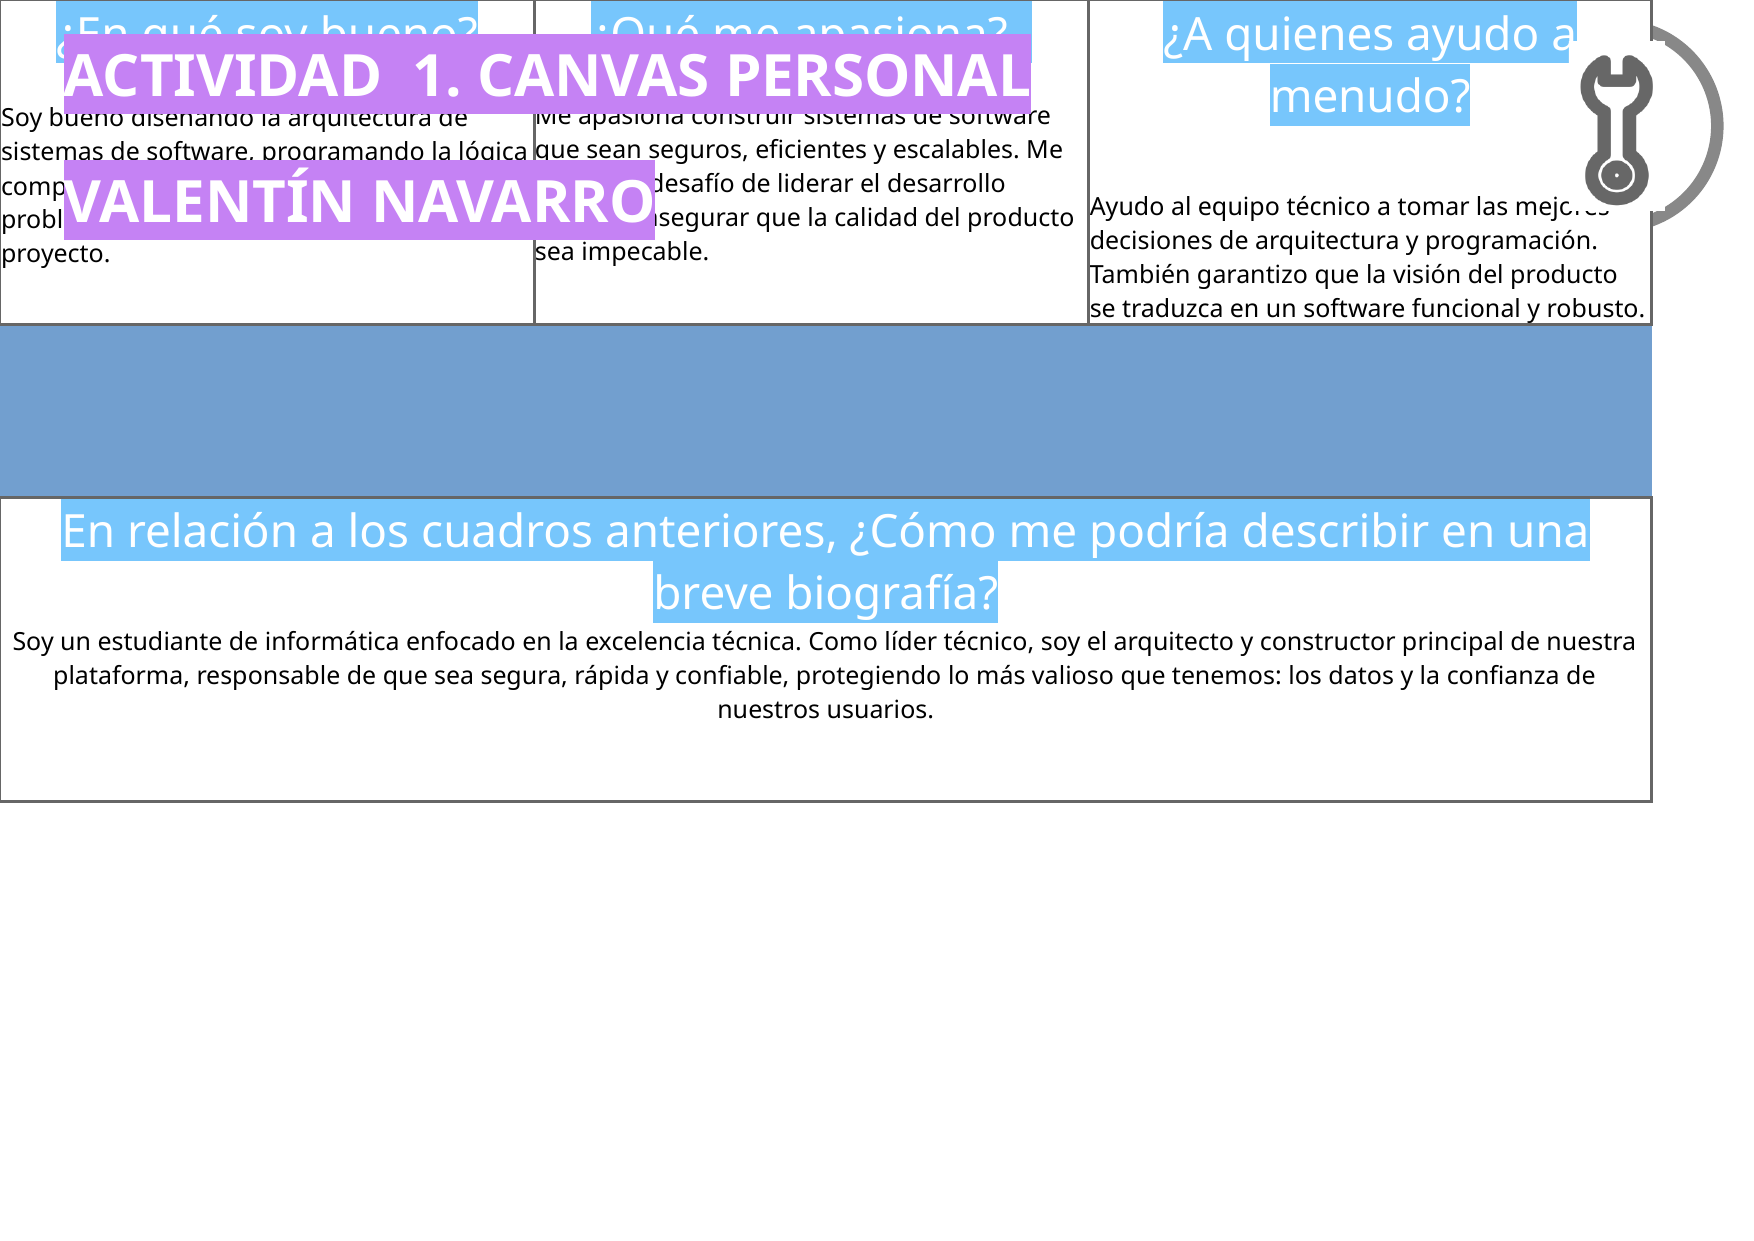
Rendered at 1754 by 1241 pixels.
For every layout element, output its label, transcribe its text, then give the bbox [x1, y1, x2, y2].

table_header ¿Qué me apasiona?. Me apasiona construir sistemas de software que sean seguros, eficientes y escalables. Me motiva el desafío de liderar el desarrollo técnico y asegurar que la calidad del producto sea impecable. [536, 243, 1087, 323]
table_cell En relación a los cuadros anteriores, ¿Cómo me podría describir en una breve biografía? Soy un estudiante de informática enfocado en la excelencia técnica. Como líder técnico, soy el arquitecto y constructor principal de nuestra plataforma, responsable de que sea segura, rápida y confiable, protegiendo lo más valioso que tenemos: los datos y la confianza de nuestros usuarios. [1, 499, 1650, 800]
table_header ¿Qué me apasiona?. Me apasiona construir sistemas de software que sean seguros, eficientes y escalables. Me motiva el desafío de liderar el desarrollo técnico y asegurar que la calidad del producto sea impecable. [536, 1, 1087, 41]
text_box [1653, 32, 1718, 212]
text_box ACTIVIDAD 1. CANVAS PERSONAL VALENTÍN NAVARRO [54, 41, 1479, 243]
picture [1568, 41, 1666, 211]
table_header ¿A quienes ayudo a menudo? Ayudo al equipo técnico a tomar las mejores decisiones de arquitectura y programación. También garantizo que la visión del producto se traduzca en un software funcional y robusto. [1090, 1, 1650, 323]
table_header ¿En qué soy bueno? Soy bueno diseñando la arquitectura de sistemas de software, programando la lógica compleja del backend y resolviendo los problemas técnicos más desafiantes del proyecto. [1, 1, 533, 323]
